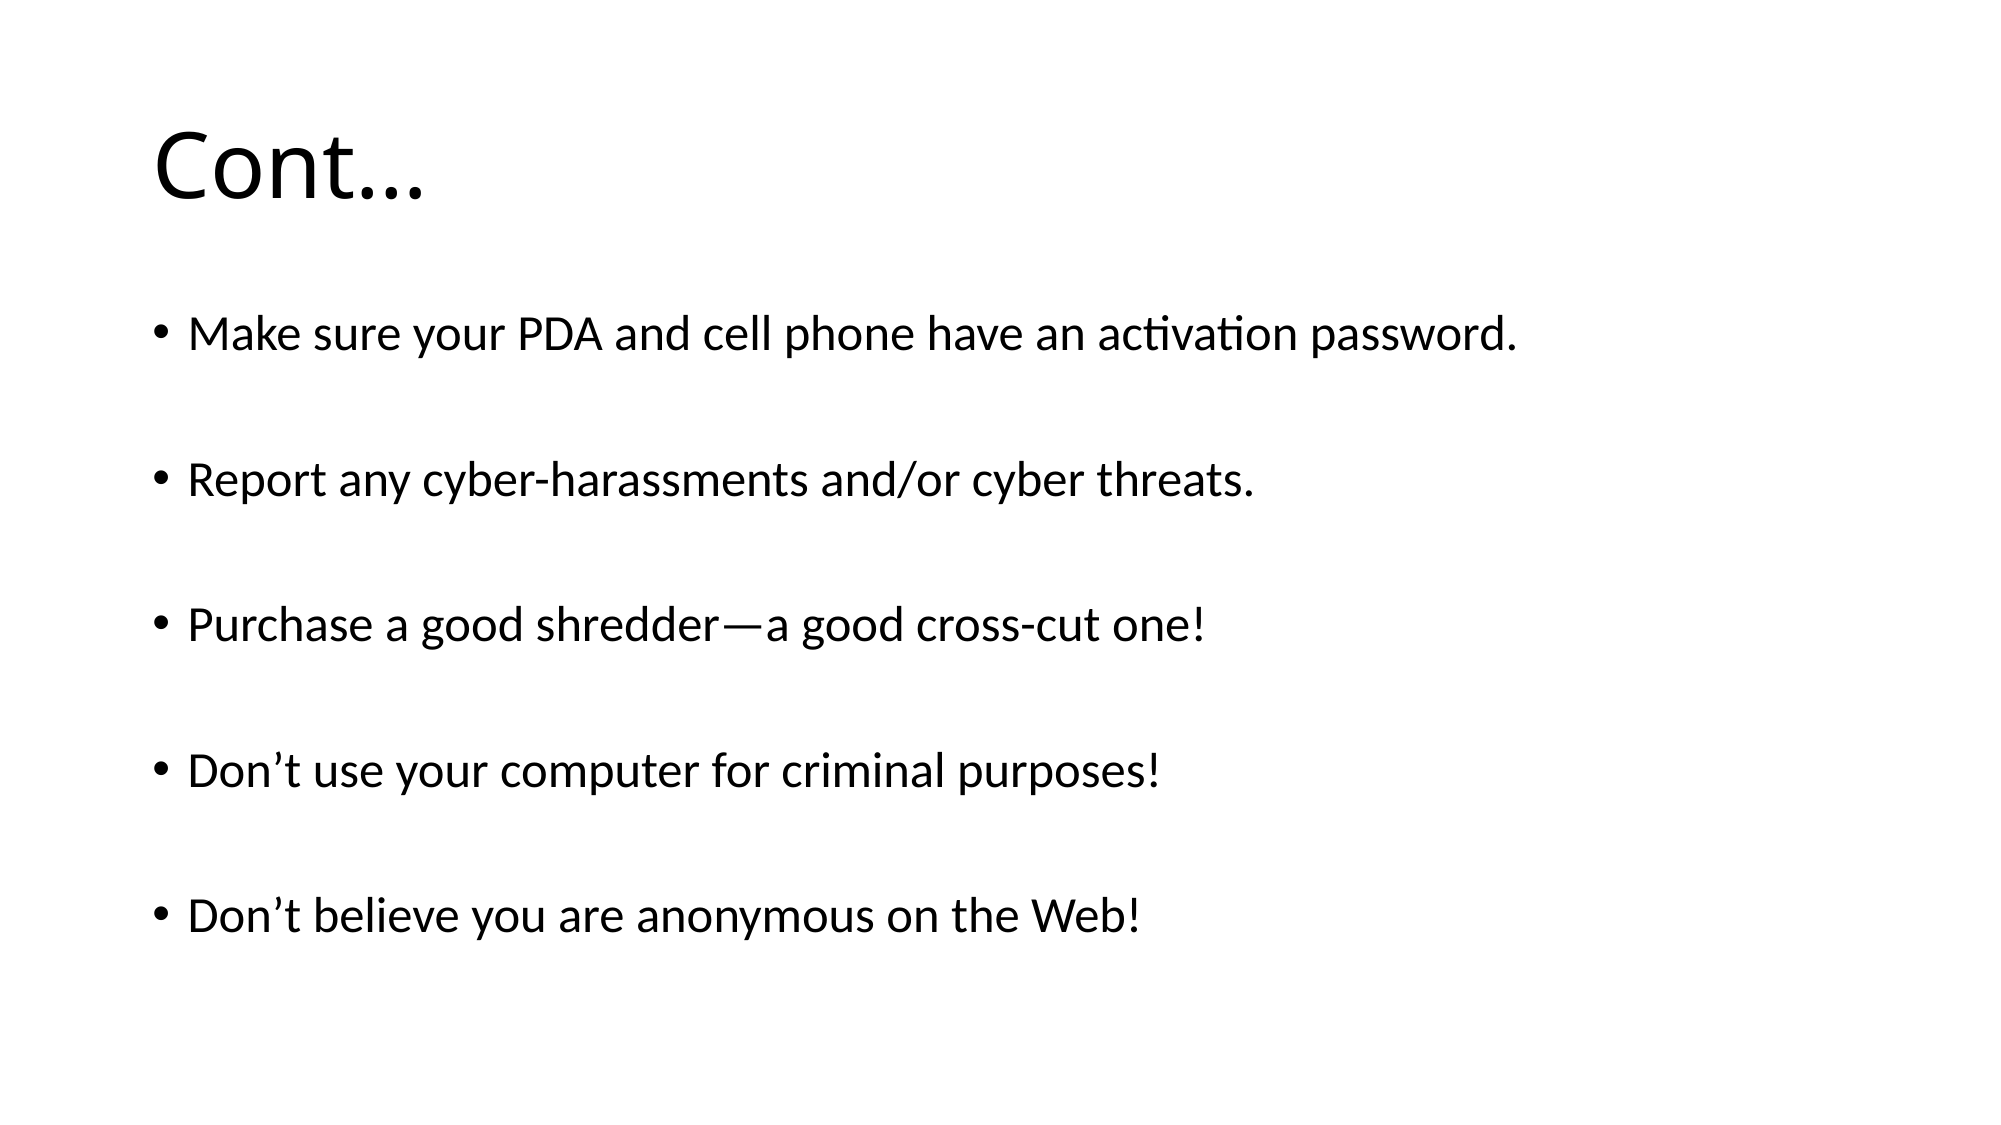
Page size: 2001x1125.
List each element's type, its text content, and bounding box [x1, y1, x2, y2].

title Cont… [137, 59, 1863, 278]
list Make sure your PDA and cell phone have an activation password. Report any cyber-harassments and/or cyber threats. Purchase a good shredder—a good cross-cut one! Don’t use your computer for criminal purposes! Don’t believe you are anonymous on the Web! [137, 299, 1863, 1014]
